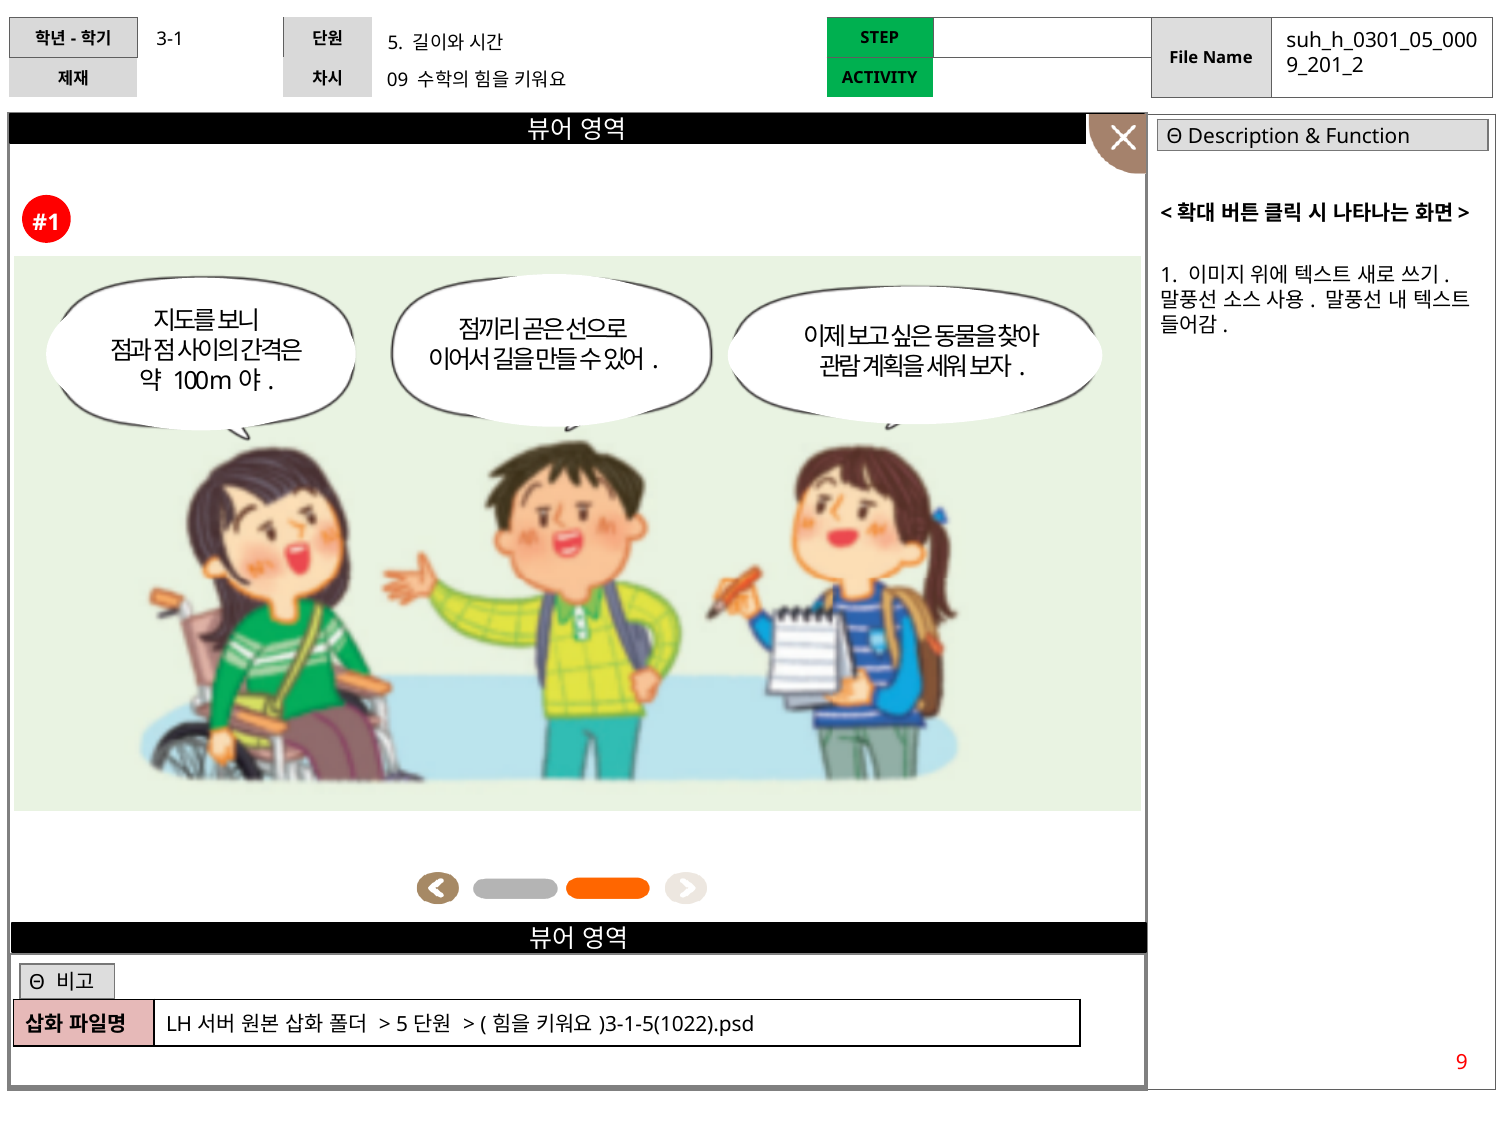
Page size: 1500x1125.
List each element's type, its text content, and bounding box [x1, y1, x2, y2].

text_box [14, 256, 1141, 811]
text_box suh_h_0301_05_0009_201_2 [1271, 18, 1500, 84]
picture [1086, 114, 1146, 174]
text_box #1 [19, 192, 73, 245]
text_box 3-1 [141, 18, 284, 55]
table_header 삽화 파일명 [14, 1000, 153, 1045]
text_box 5. 길이와 시간 [372, 23, 828, 48]
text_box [413, 869, 713, 907]
text_box <확대 버튼 클릭 시 나타나는 화면> 1. 이미지 위에 텍스트 새로 쓰기. 말풍선 소스 사용. 말풍선 내 텍스트 들어감. [1145, 160, 1500, 407]
table_header Θ Description & Function [1158, 120, 1487, 150]
text_box 09 수학의 힘을 키워요 [372, 60, 821, 96]
table_header LH서버 원본 삽화 폴더 > 5단원 > (힘을 키워요)3-1-5(1022).psd [155, 1000, 1079, 1045]
